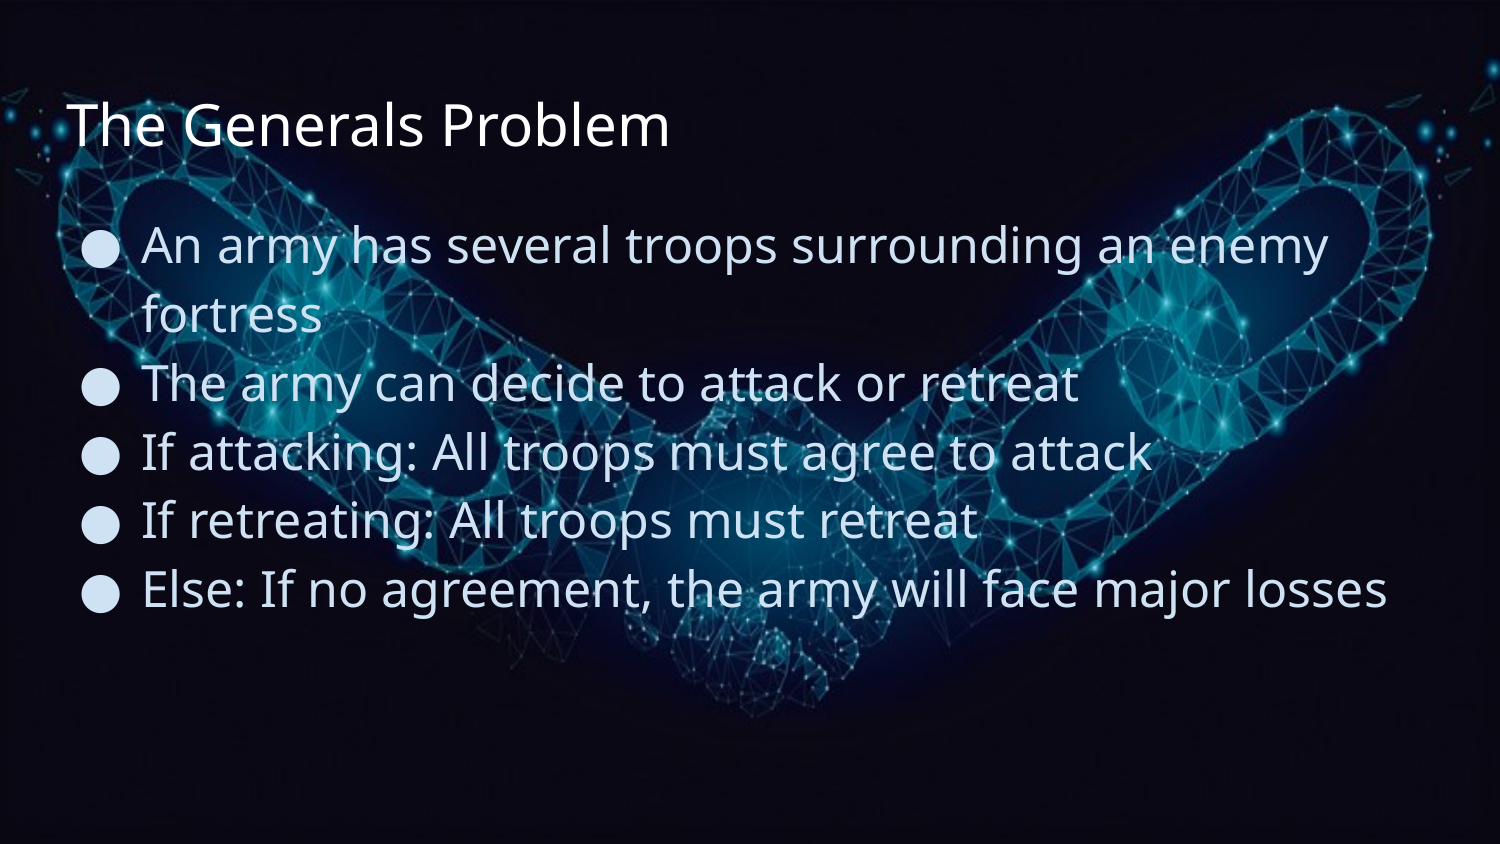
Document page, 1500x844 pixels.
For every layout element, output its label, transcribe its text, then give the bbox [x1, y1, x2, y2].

picture [0, 0, 1500, 844]
list An army has several troops surrounding an enemy fortress The army can decide to attack or retreat If attacking: All troops must agree to attack If retreating: All troops must retreat Else: If no agreement, the army will face major losses [51, 189, 1449, 750]
title The Generals Problem [51, 72, 1449, 167]
